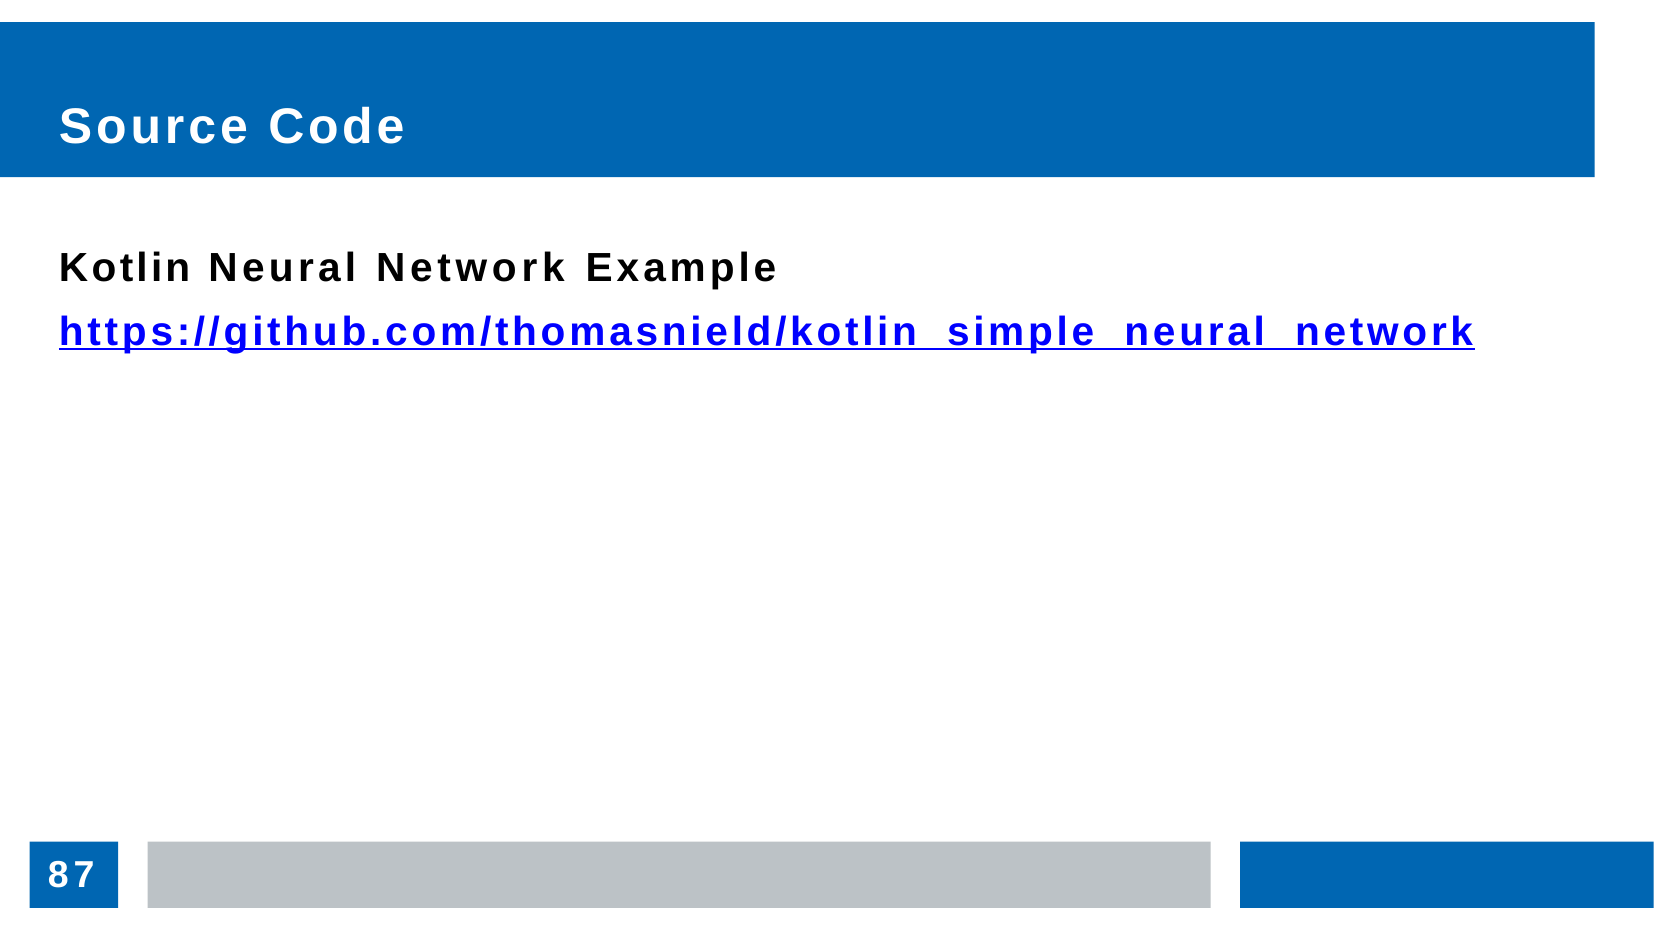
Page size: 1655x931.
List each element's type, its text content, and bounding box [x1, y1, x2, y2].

text_box Source Code [56, 91, 414, 154]
text_box Kotlin Neural Network Example https://github.com/thomasnield/kotlin_simple_neural_network [56, 222, 1482, 354]
slide_number 87 [43, 850, 104, 931]
